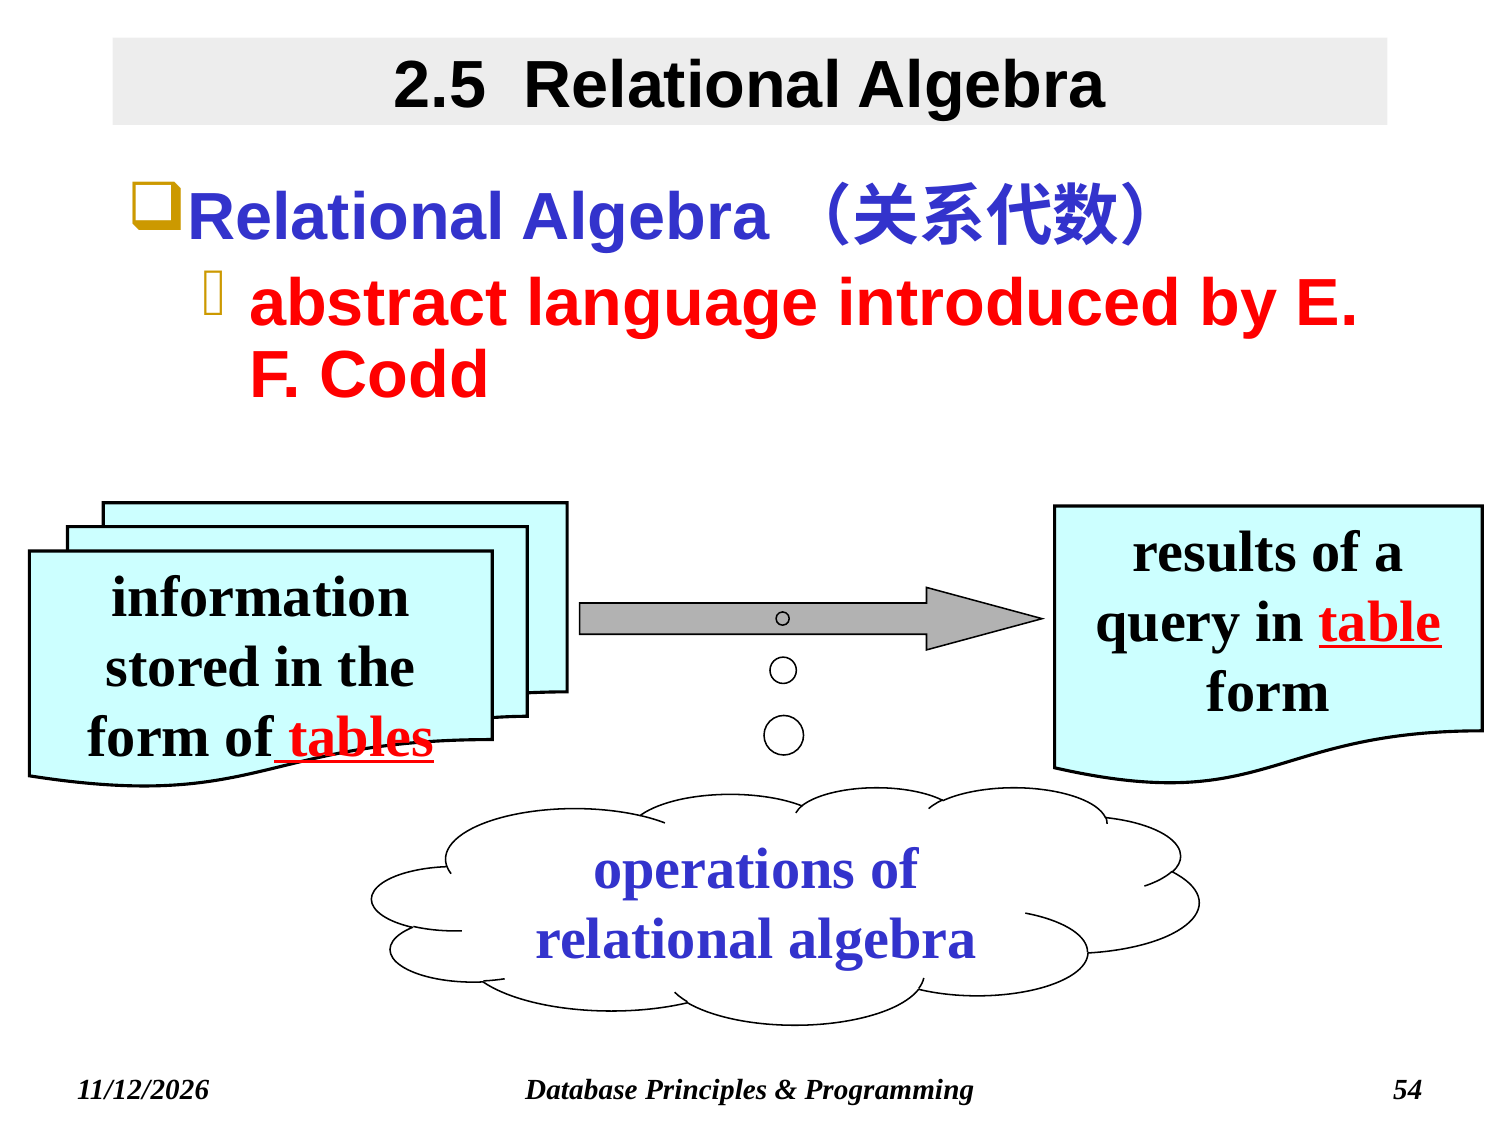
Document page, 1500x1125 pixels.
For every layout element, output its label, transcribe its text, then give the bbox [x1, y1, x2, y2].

list Relational Algebra（关系代数） abstract language introduced by E. F. Codd [112, 174, 1388, 413]
text_box [62, 1062, 375, 1113]
text_box operations of relational algebra [769, 657, 797, 684]
text_box operations of relational algebra [763, 715, 804, 756]
text_box [579, 587, 1043, 650]
text_box operations of relational algebra [371, 787, 1200, 1026]
title 2.5 Relational Algebra [112, 37, 1388, 126]
text_box information stored in the form of tables [29, 502, 568, 786]
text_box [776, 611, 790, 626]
text_box results of a query in table form [1054, 506, 1483, 783]
text_box Database Principles & Programming [425, 1062, 1075, 1113]
text_box [1124, 1062, 1438, 1113]
